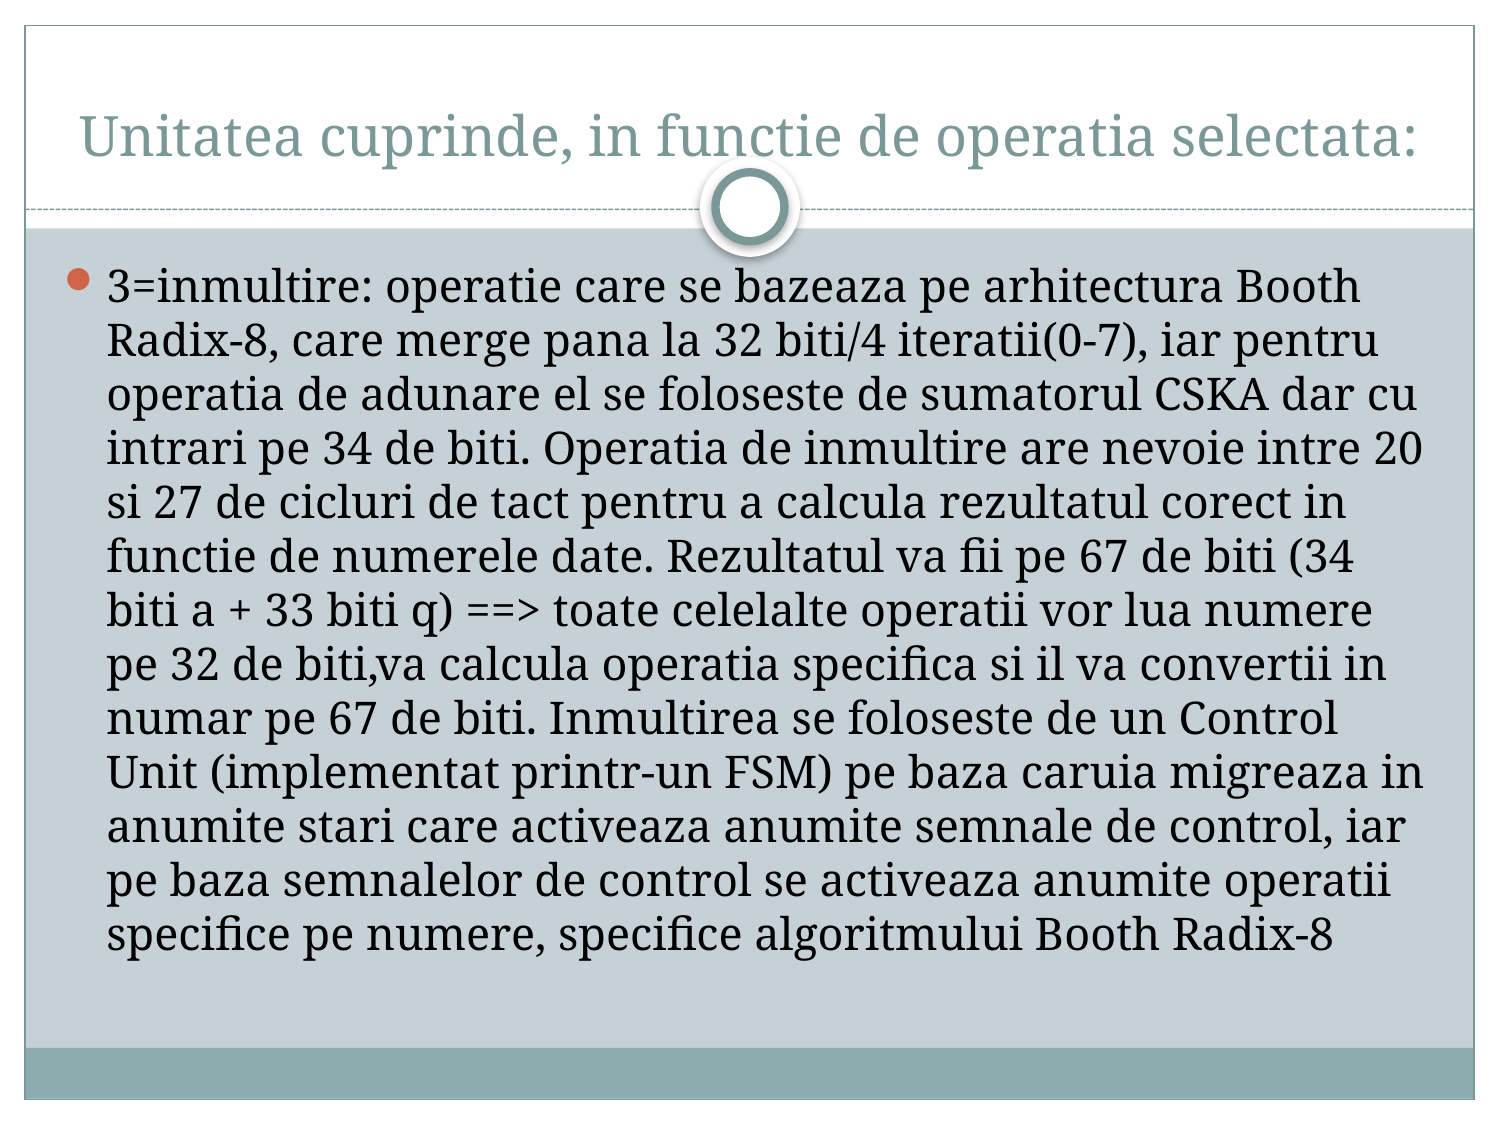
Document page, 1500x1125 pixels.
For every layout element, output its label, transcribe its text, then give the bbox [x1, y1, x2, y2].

title Unitatea cuprinde, in functie de operatia selectata: [50, 50, 1450, 175]
list 3=inmultire: operatie care se bazeaza pe arhitectura Booth Radix-8, care merge pana la 32 biti/4 iteratii(0-7), iar pentru operatia de adunare el se foloseste de sumatorul CSKA dar cu intrari pe 34 de biti. Operatia de inmultire are nevoie intre 20 si 27 de cicluri de tact pentru a calcula rezultatul corect in functie de numerele date. Rezultatul va fii pe 67 de biti (34 biti a + 33 biti q) ==> toate celelalte operatii vor lua numere pe 32 de biti,va calcula operatia specifica si il va convertii in numar pe 67 de biti. Inmultirea se foloseste de un Control Unit (implementat printr-un FSM) pe baza caruia migreaza in anumite stari care activeaza anumite semnale de control, iar pe baza semnalelor de control se activeaza anumite operatii specifice pe numere, specifice algoritmului Booth Radix-8 [49, 250, 1445, 1001]
